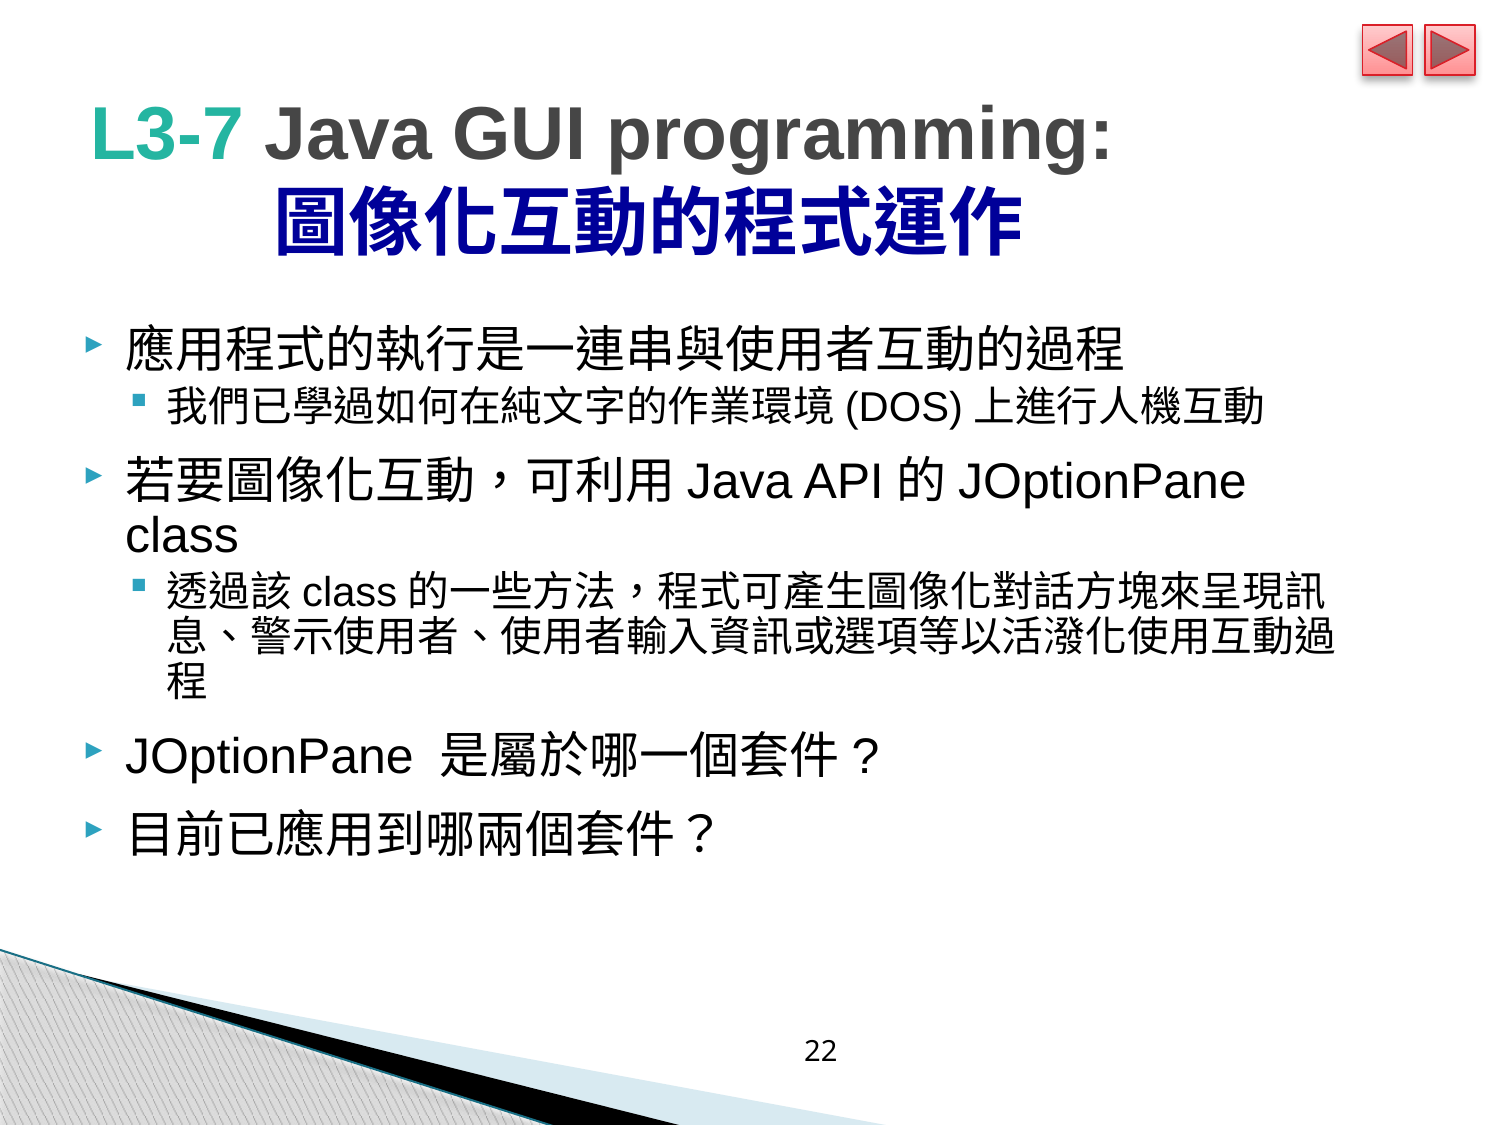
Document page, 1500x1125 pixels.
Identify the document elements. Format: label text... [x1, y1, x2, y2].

title L3-7 Java GUI programming: 圖像化互動的程式運作 [75, 77, 1425, 325]
list 應用程式的執行是一連串與使用者互動的過程 我們已學過如何在純文字的作業環境(DOS)上進行人機互動 若要圖像化互動，可利用Java API的JOptionPane class 透過該class的一些方法，程式可產生圖像化對話方塊來呈現訊息、警示使用者、使用者輸入資訊或選項等以活潑化使用互動過程 JOptionPane 是屬於哪一個套件? 目前已應用到哪兩個套件？ [49, 317, 1374, 944]
text_box 22 [583, 1024, 1059, 1100]
